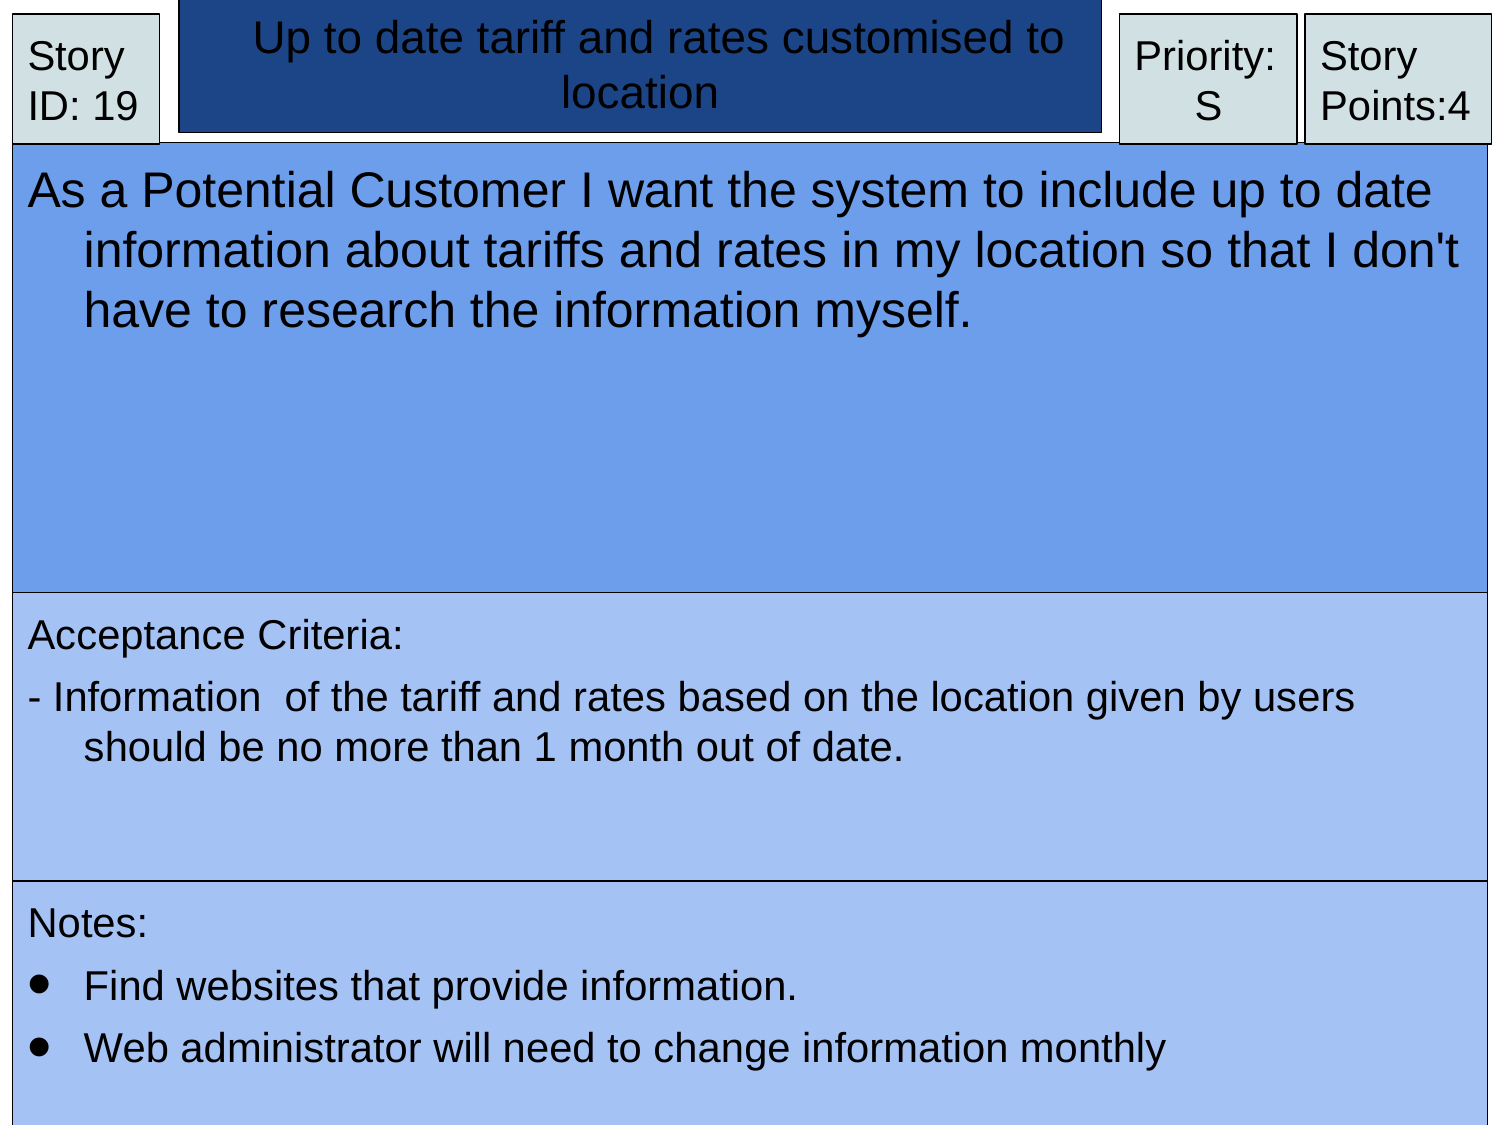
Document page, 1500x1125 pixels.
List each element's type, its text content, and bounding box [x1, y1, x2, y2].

list As a Potential Customer I want the system to include up to date information about tariffs and rates in my location so that I don't have to research the information myself. [12, 142, 1488, 592]
list Notes: Find websites that provide information. Web administrator will need to change information monthly [12, 881, 1488, 1125]
text_box Priority: S [1119, 13, 1298, 144]
text_box [1286, 22, 1492, 148]
title Up to date tariff and rates customised to location [179, 0, 1102, 133]
text_box Story ID: 19 [12, 13, 160, 144]
text_box Story Points:4 [1305, 13, 1492, 144]
list Acceptance Criteria: - Information of the tariff and rates based on the location given by users should be no more than 1 month out of date. [12, 592, 1488, 881]
